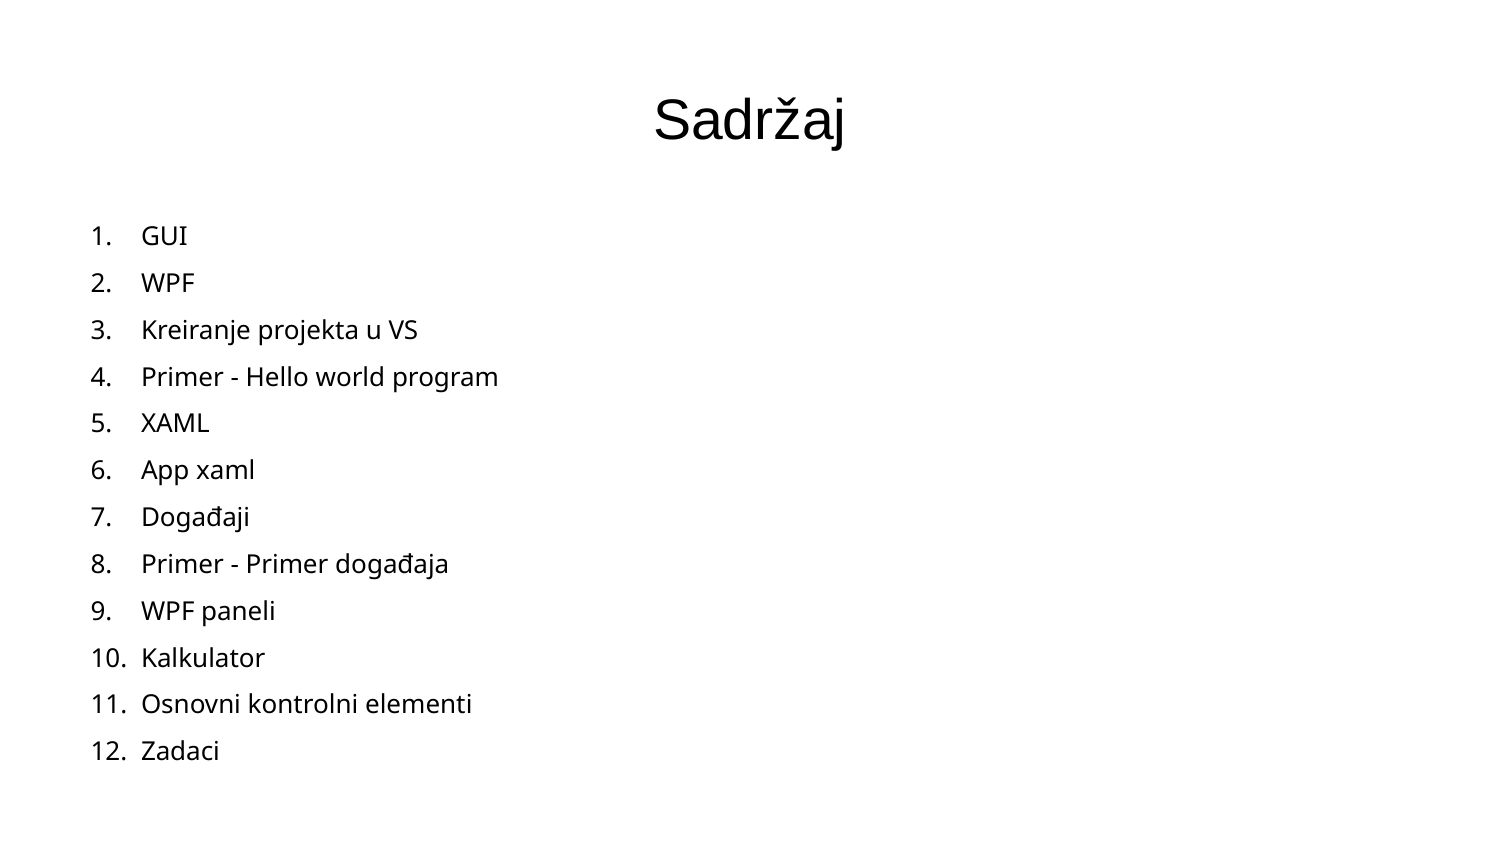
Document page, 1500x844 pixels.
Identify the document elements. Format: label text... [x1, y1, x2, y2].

title Sadržaj [51, 72, 1449, 167]
list GUI WPF Kreiranje projekta u VS Primer - Hello world program XAML App xaml Događaji Primer - Primer događaja WPF paneli Kalkulator Osnovni kontrolni elementi Zadaci [51, 189, 1449, 750]
